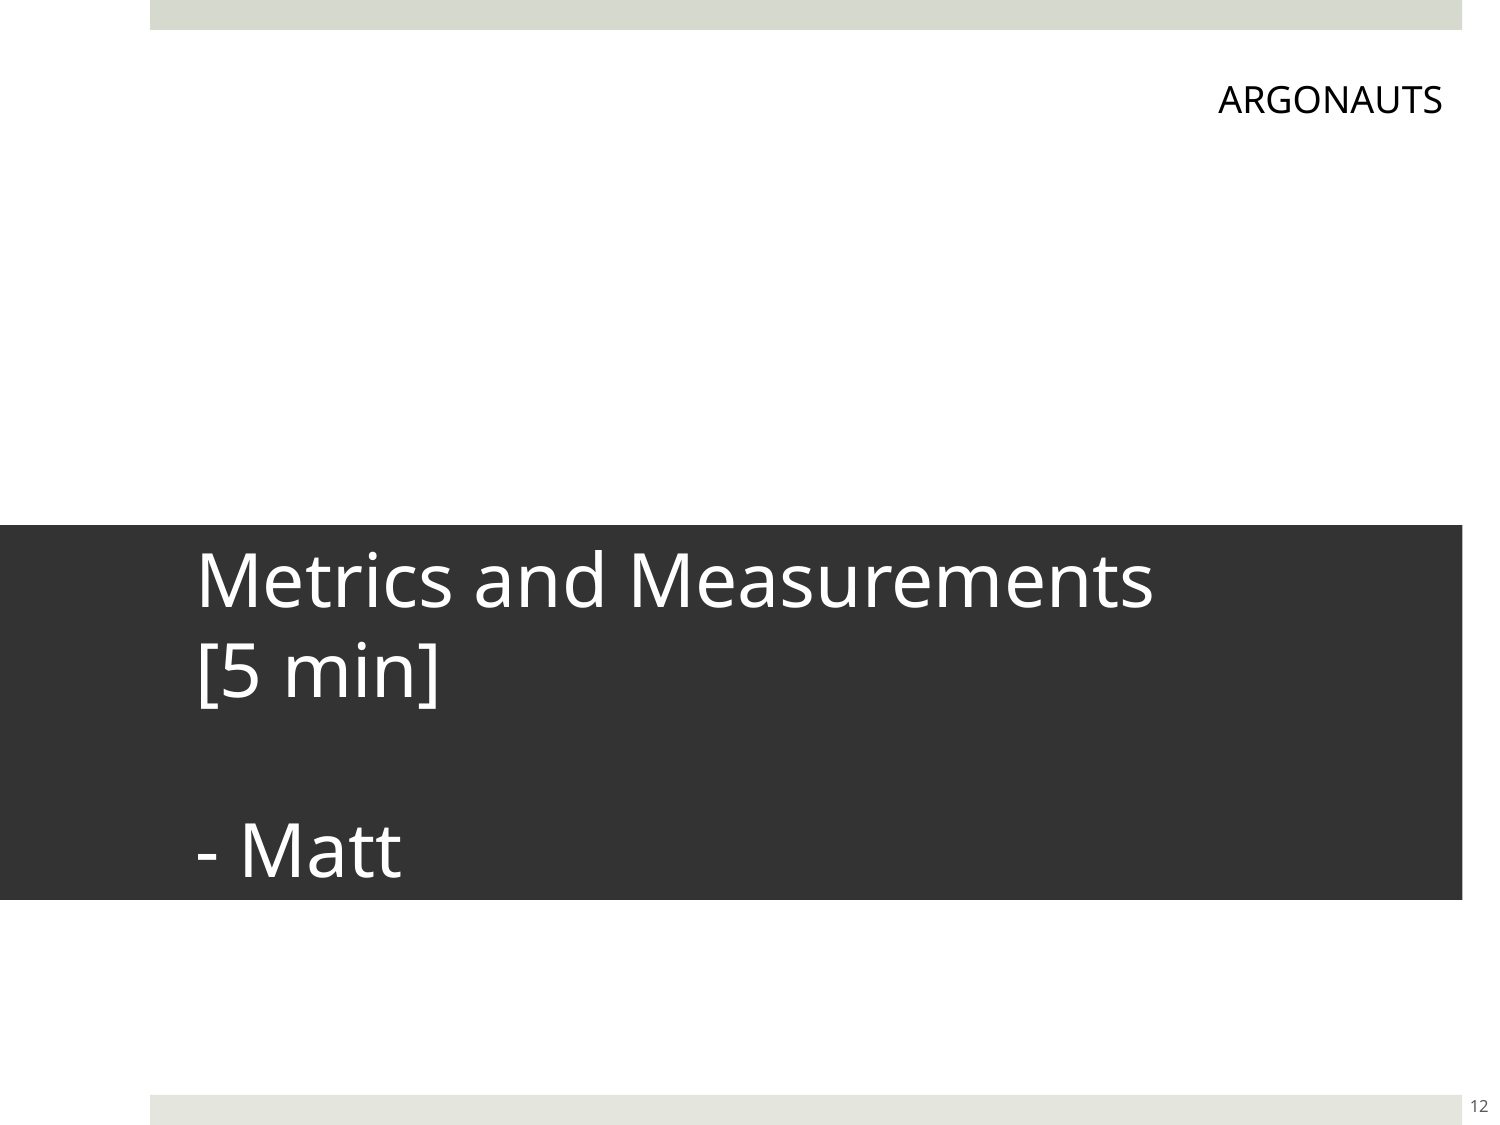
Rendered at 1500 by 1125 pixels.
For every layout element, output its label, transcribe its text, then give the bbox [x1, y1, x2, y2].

text_box ARGONAUTS [1203, 68, 1459, 129]
title Metrics and Measurements [5 min] - Matt [0, 525, 1463, 900]
slide_number 12 [1441, 1077, 1500, 1125]
